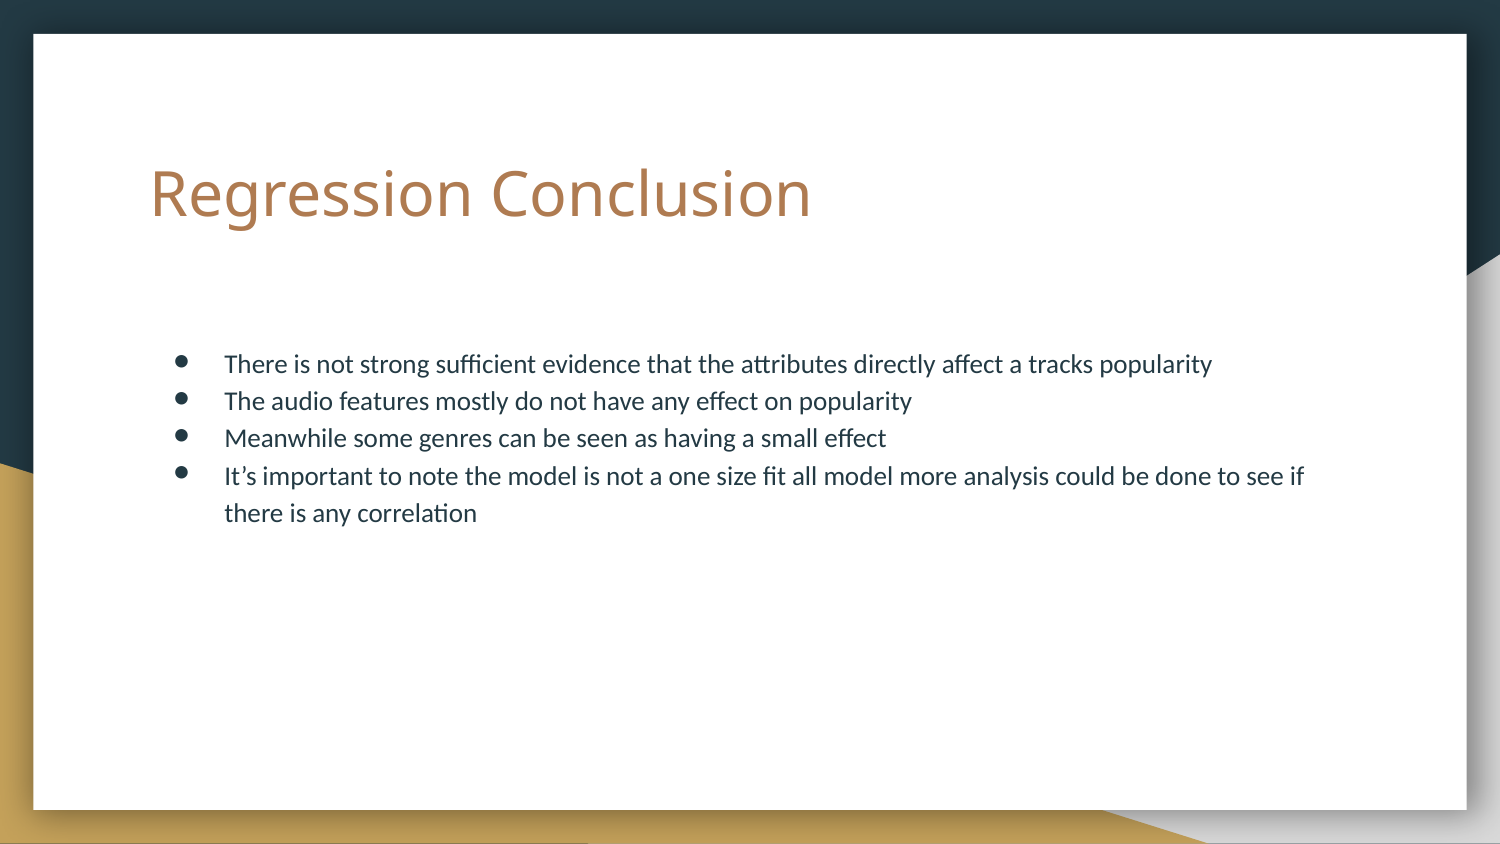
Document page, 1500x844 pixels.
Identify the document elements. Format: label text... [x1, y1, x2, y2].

list There is not strong sufficient evidence that the attributes directly affect a tracks popularity The audio features mostly do not have any effect on popularity Meanwhile some genres can be seen as having a small effect It’s important to note the model is not a one size fit all model more analysis could be done to see if there is any correlation [134, 326, 1366, 729]
title Regression Conclusion [134, 138, 1366, 296]
